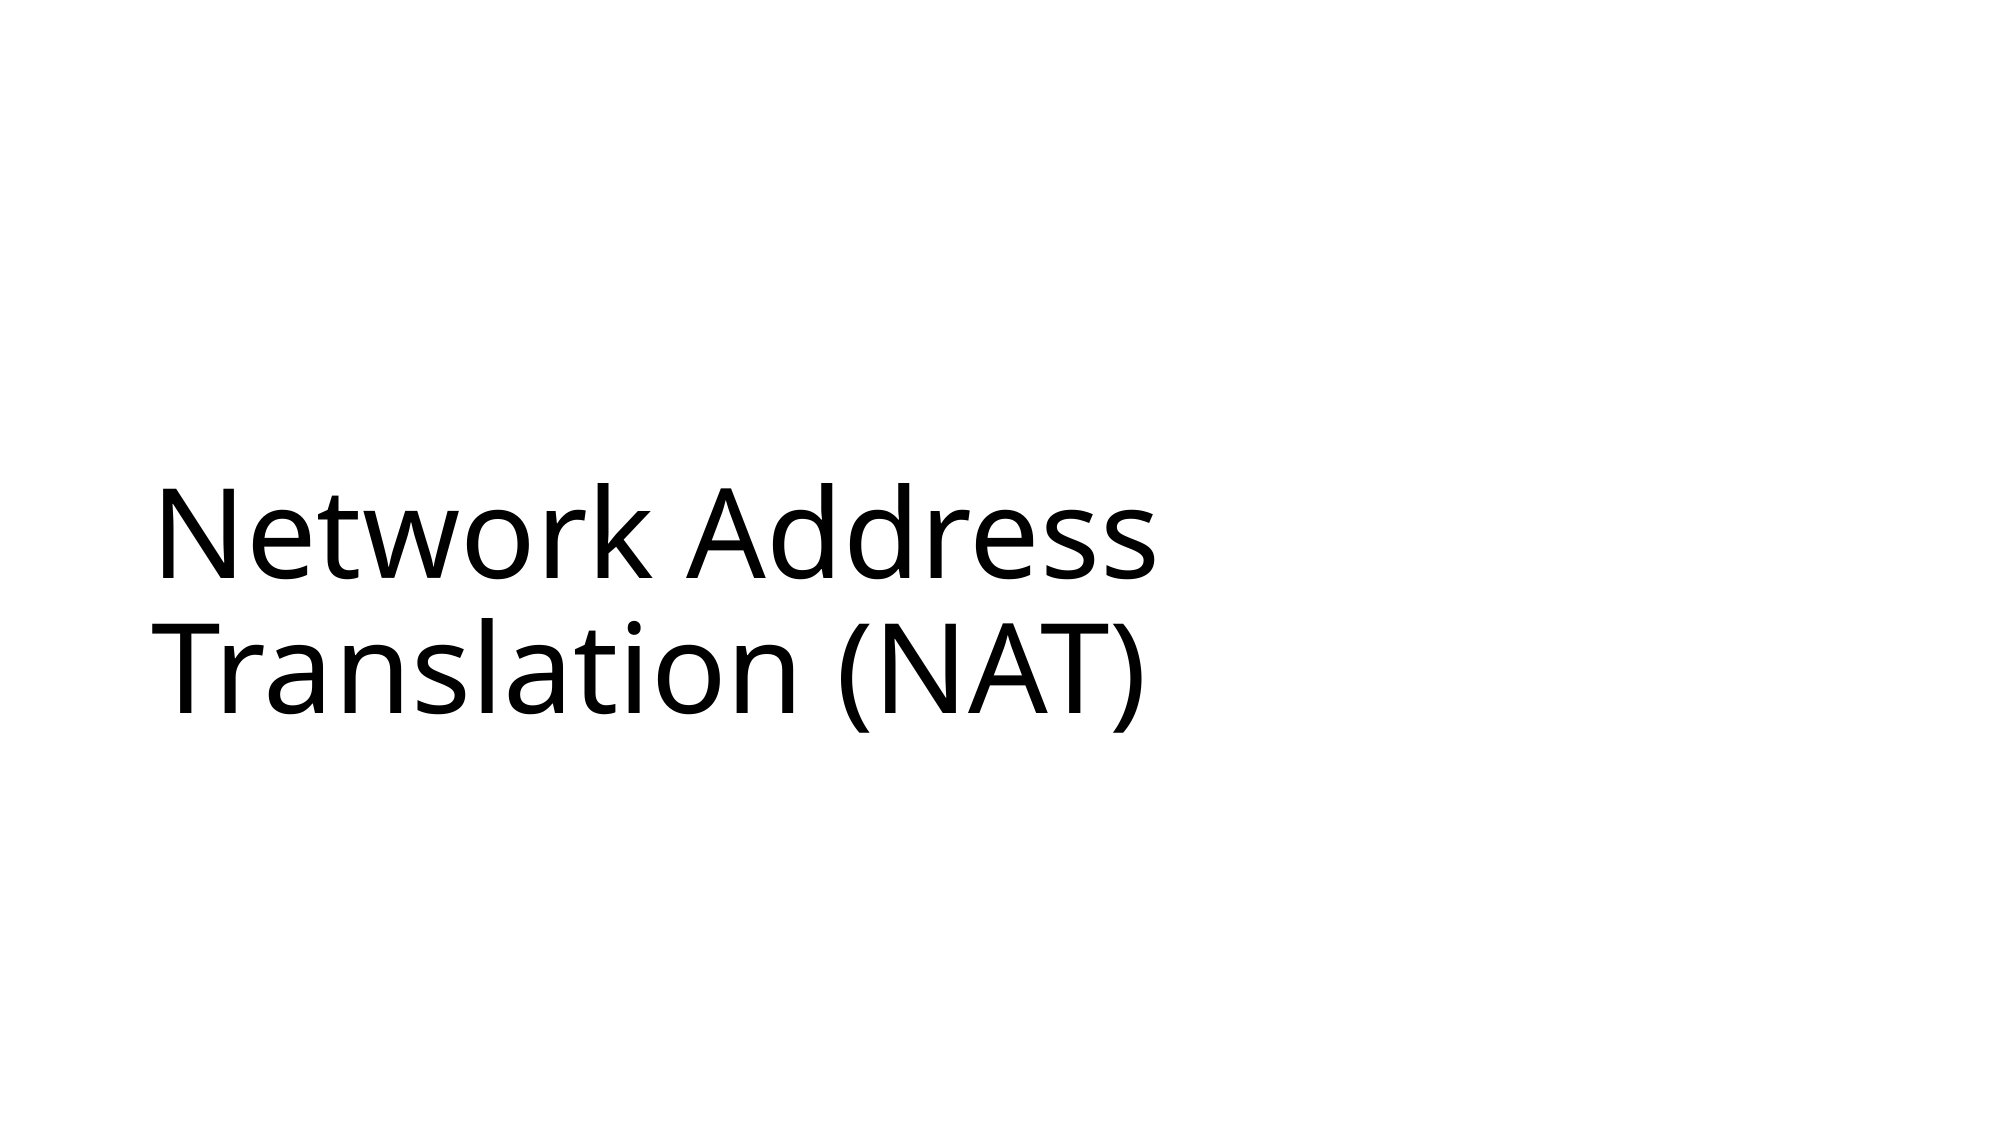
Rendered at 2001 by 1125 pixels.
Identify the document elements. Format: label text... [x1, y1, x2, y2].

title Network Address Translation (NAT) [136, 280, 1862, 749]
